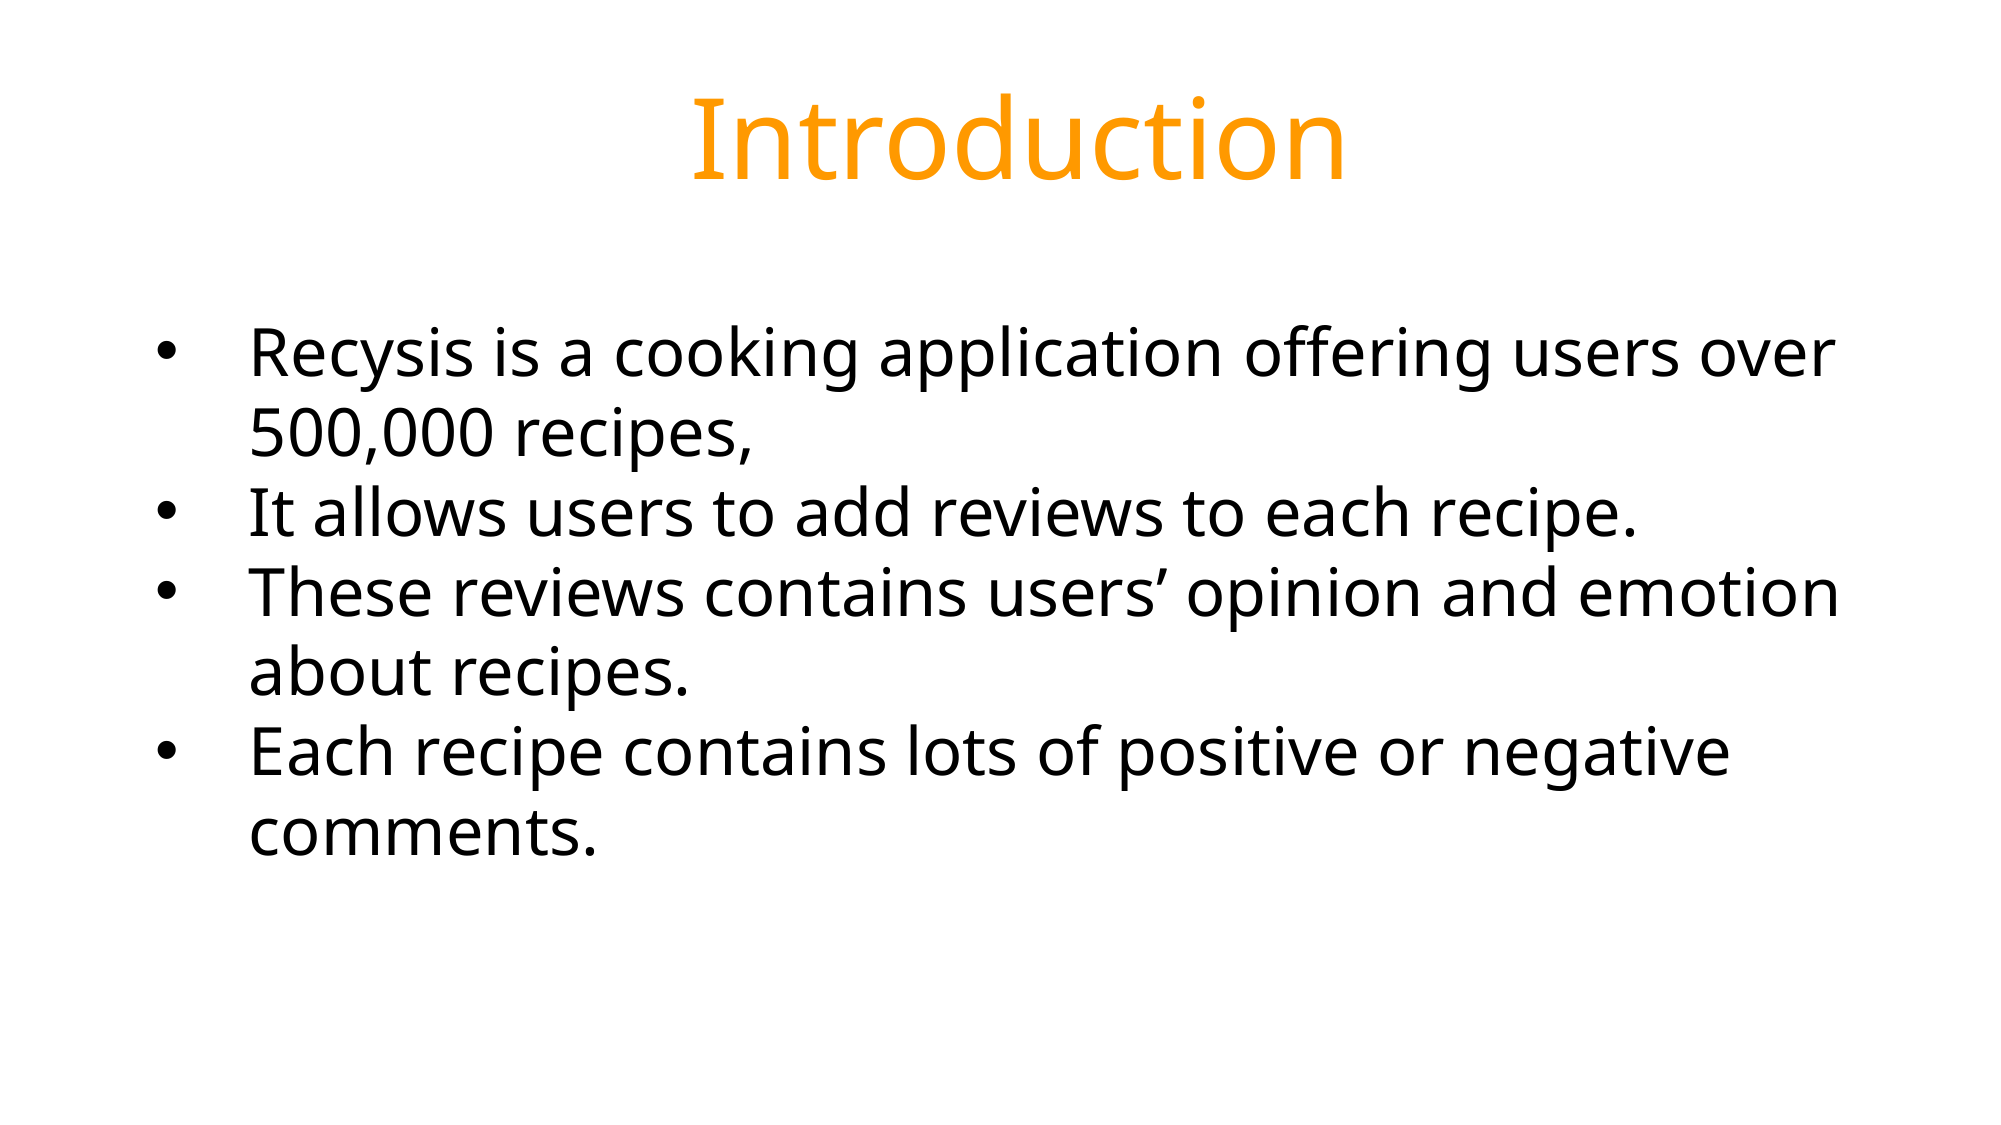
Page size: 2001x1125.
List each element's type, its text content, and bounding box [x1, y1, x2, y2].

text_box Introduction [676, 59, 1366, 209]
text_box Recysis is a cooking application offering users over 500,000 recipes, It allows users to add reviews to each recipe. These reviews contains users’ opinion and emotion about recipes. Each recipe contains lots of positive or negative comments. [140, 302, 1872, 957]
